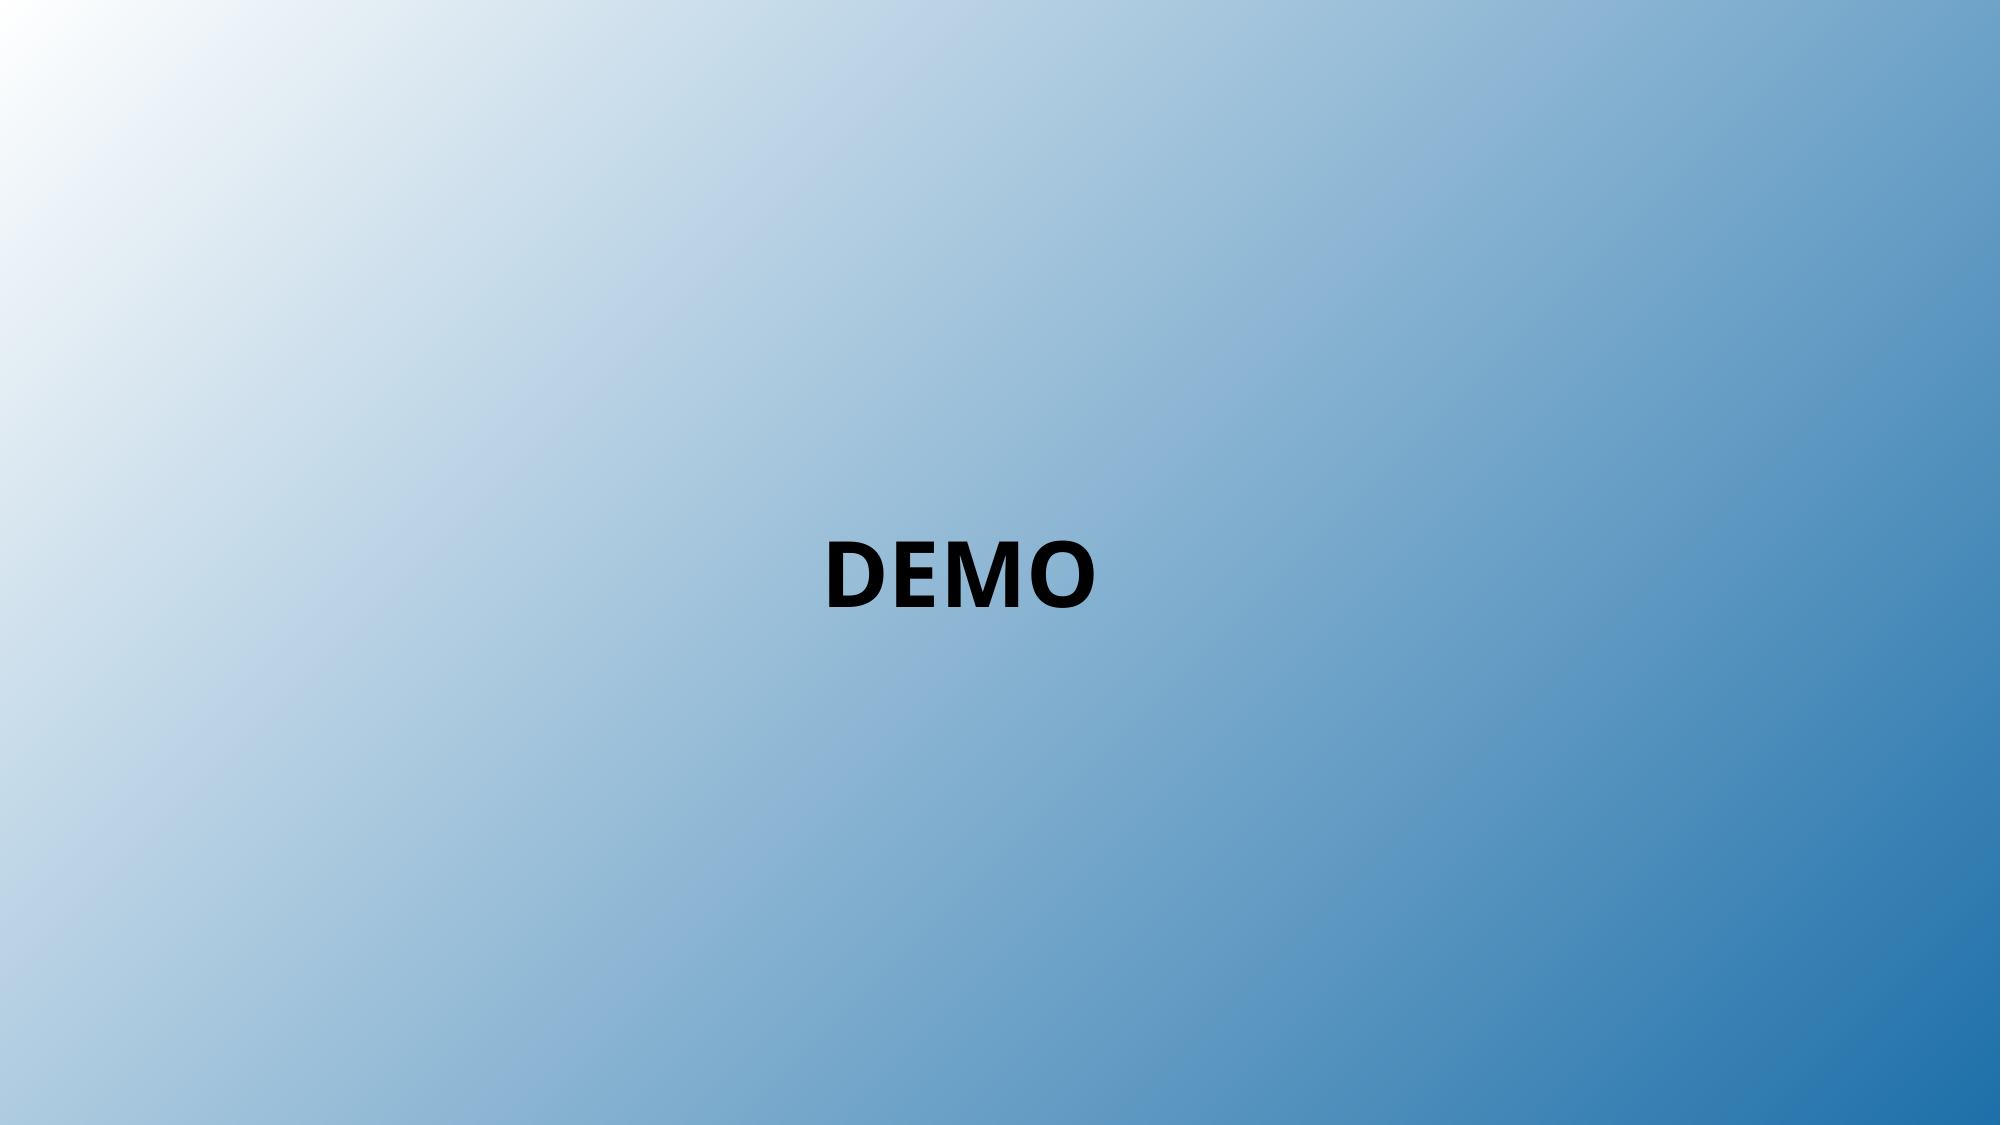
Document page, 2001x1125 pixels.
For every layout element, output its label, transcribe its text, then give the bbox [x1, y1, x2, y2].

title DEMO [98, 469, 1824, 687]
